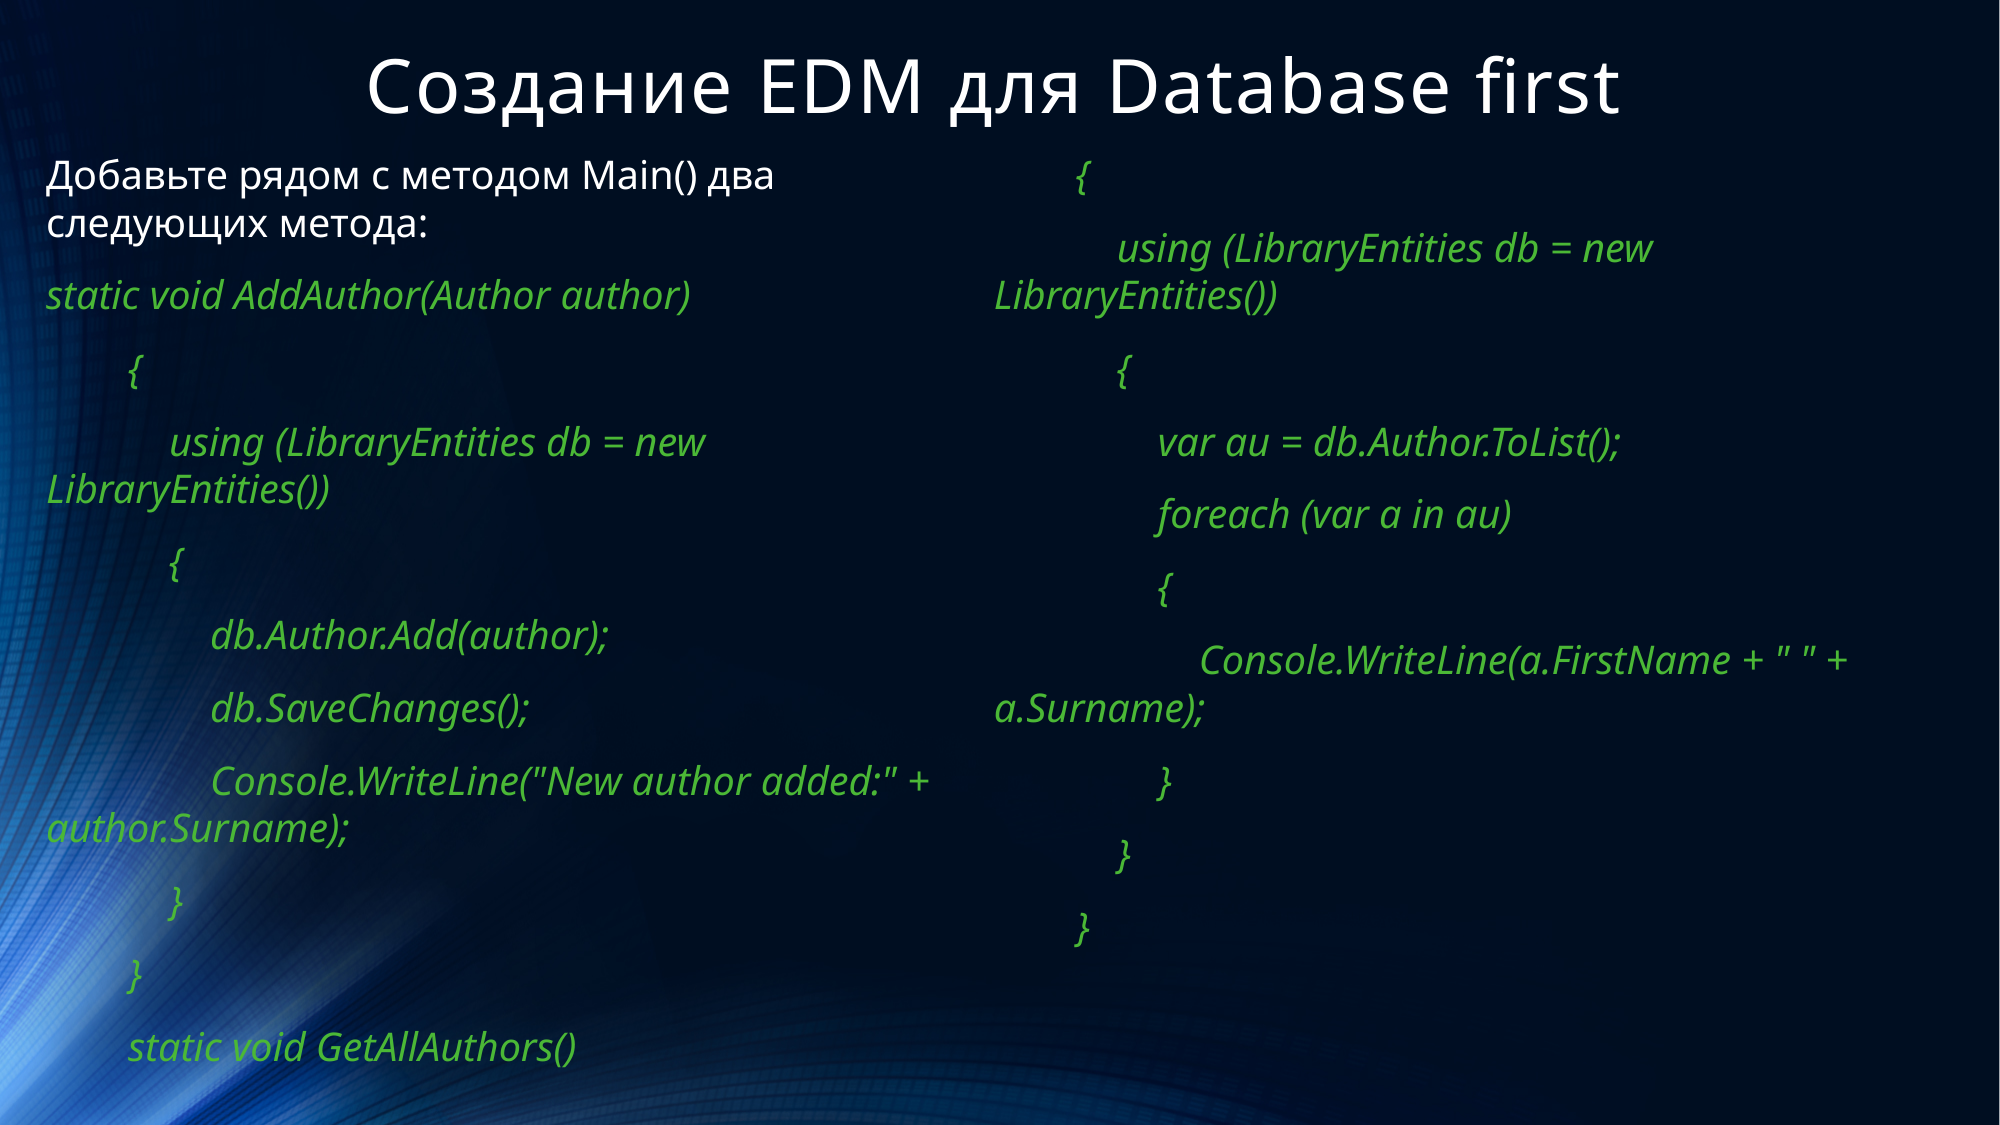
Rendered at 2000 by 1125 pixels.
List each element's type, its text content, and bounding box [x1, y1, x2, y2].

list Добавьте рядом с методом Main() два следующих метода: static void AddAuthor(Author author) { using (LibraryEntities db = new LibraryEntities()) { db.Author.Add(author); db.SaveChanges(); Console.WriteLine("New author added:" + author.Surname); } } static void GetAllAuthors() { using (LibraryEntities db = new LibraryEntities()) { var au = db.Author.ToList(); foreach (var a in au) { Console.WriteLine(a.FirstName + " " + a.Surname); } } } [31, 137, 1957, 1083]
picture [0, 0, 2000, 1125]
title Создание EDM для Database first [31, 30, 1957, 137]
